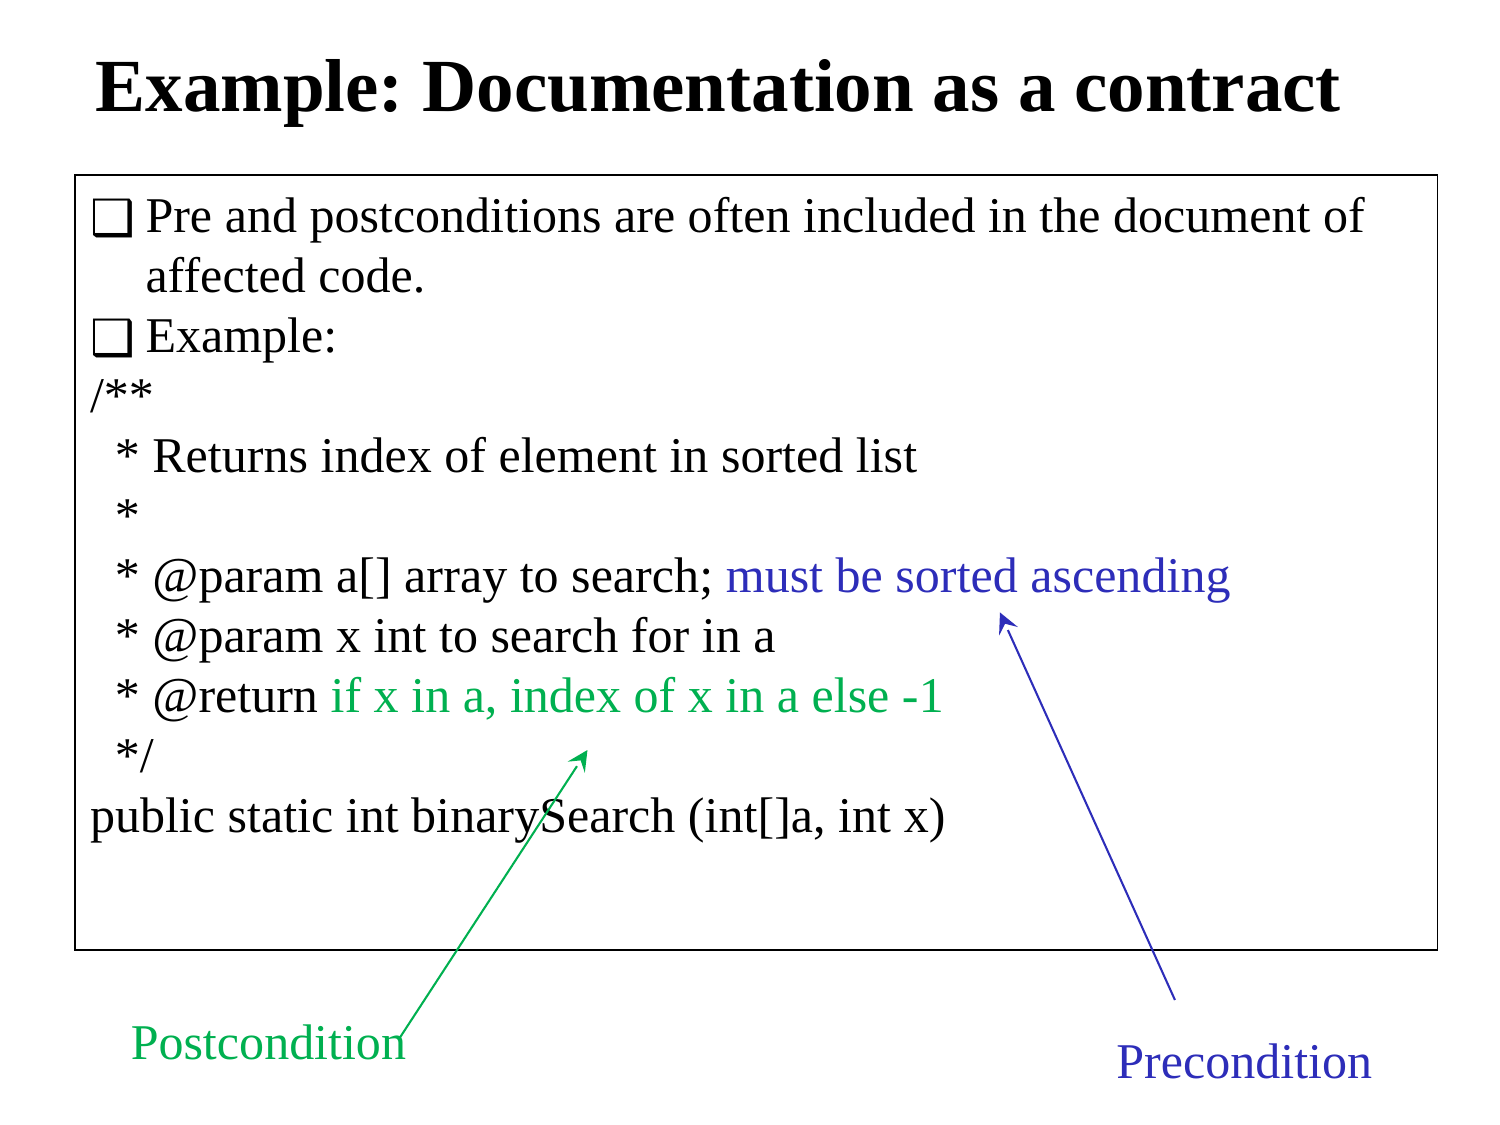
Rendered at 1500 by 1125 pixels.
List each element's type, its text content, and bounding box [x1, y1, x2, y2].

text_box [399, 749, 588, 1038]
text_box Precondition [1087, 999, 1402, 1117]
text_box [999, 612, 1176, 1001]
text_box Pre and postconditions are often included in the document of affected code. Example: /** * Returns index of element in sorted list * * @param a[] array to search; must be sorted ascending * @param x int to search for in a * @return if x in a, index of x in a else -1 */ public static int binarySearch (int[]a, int x) [74, 174, 1438, 950]
text_box Postcondition [49, 987, 488, 1093]
title Example: Documentation as a contract [12, 12, 1425, 150]
